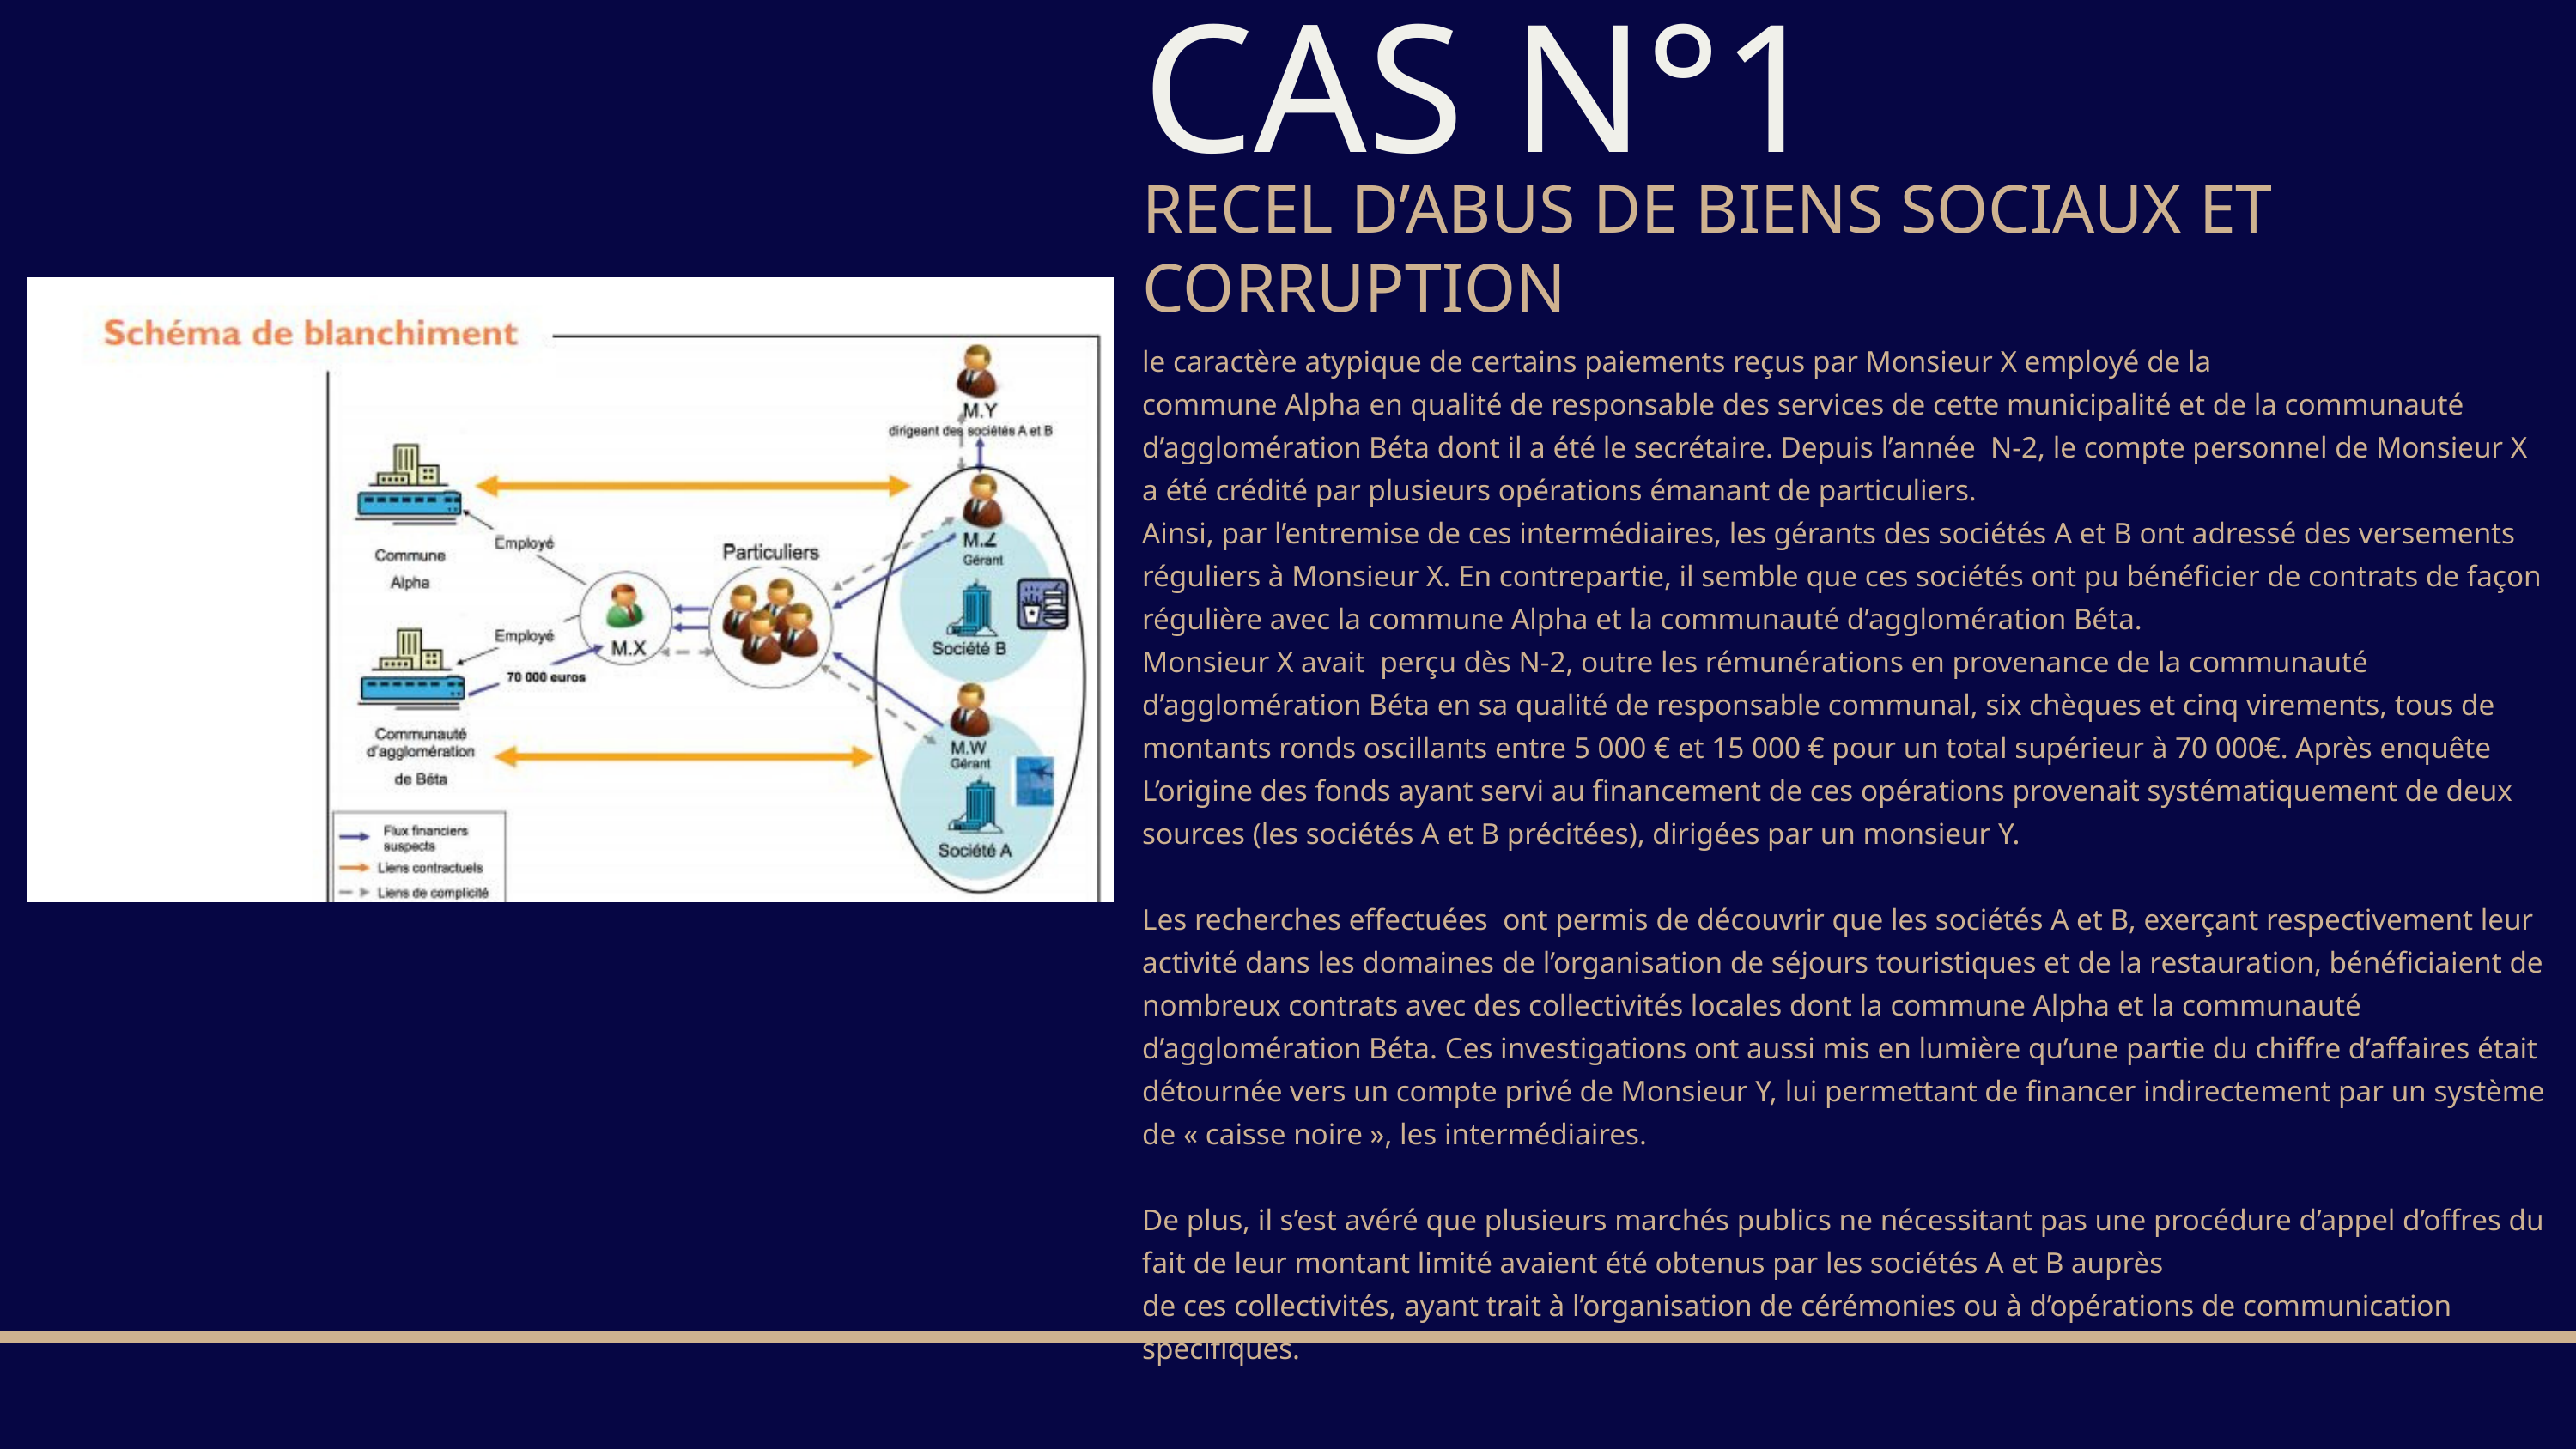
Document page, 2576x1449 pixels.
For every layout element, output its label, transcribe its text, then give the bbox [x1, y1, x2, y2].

text_box [0, 1331, 1142, 1343]
text_box le caractère atypique de certains paiements reçus par Monsieur X employé de la commune Alpha en qualité de responsable des services de cette municipalité et de la communauté d’agglomération Béta dont il a été le secrétaire. Depuis l’année N-2, le compte personnel de Monsieur X a été crédité par plusieurs opérations émanant de particuliers. Ainsi, par l’entremise de ces intermédiaires, les gérants des sociétés A et B ont adressé des versements réguliers à Monsieur X. En contrepartie, il semble que ces sociétés ont pu bénéficier de contrats de façon régulière avec la commune Alpha et la communauté d’agglomération Béta. Monsieur X avait perçu dès N-2, outre les rémunérations en provenance de la communauté d’agglomération Béta en sa qualité de responsable communal, six chèques et cinq virements, tous de montants ronds oscillants entre 5 000 € et 15 000 € pour un total supérieur à 70 000€. Après enquête L’origine des fonds ayant servi au financement de ces opérations provenait systématiquement de deux sources (les sociétés A et B précitées), dirigées par un monsieur Y. Les recherches effectuées ont permis de découvrir que les sociétés A et B, exerçant respectivement leur activité dans les domaines de l’organisation de séjours touristiques et de la restauration, bénéficiaient de nombreux contrats avec des collectivités locales dont la commune Alpha et la communauté d’agglomération Béta. Ces investigations ont aussi mis en lumière qu’une partie du chiffre d’affaires était détournée vers un compte privé de Monsieur Y, lui permettant de financer indirectement par un système de « caisse noire », les intermédiaires. De plus, il s’est avéré que plusieurs marchés publics ne nécessitant pas une procédure d’appel d’offres du fait de leur montant limité avaient été obtenus par les sociétés A et B auprès de ces collectivités, ayant trait à l’organisation de cérémonies ou à d’opérations de communication spécifiques. [1142, 334, 2551, 1449]
picture [27, 277, 1114, 903]
text_box RECEL D’ABUS DE BIENS SOCIAUX ET CORRUPTION [1142, 167, 2551, 326]
text_box CAS N°1 [1142, 10, 2552, 188]
text_box [2551, 1331, 2576, 1343]
